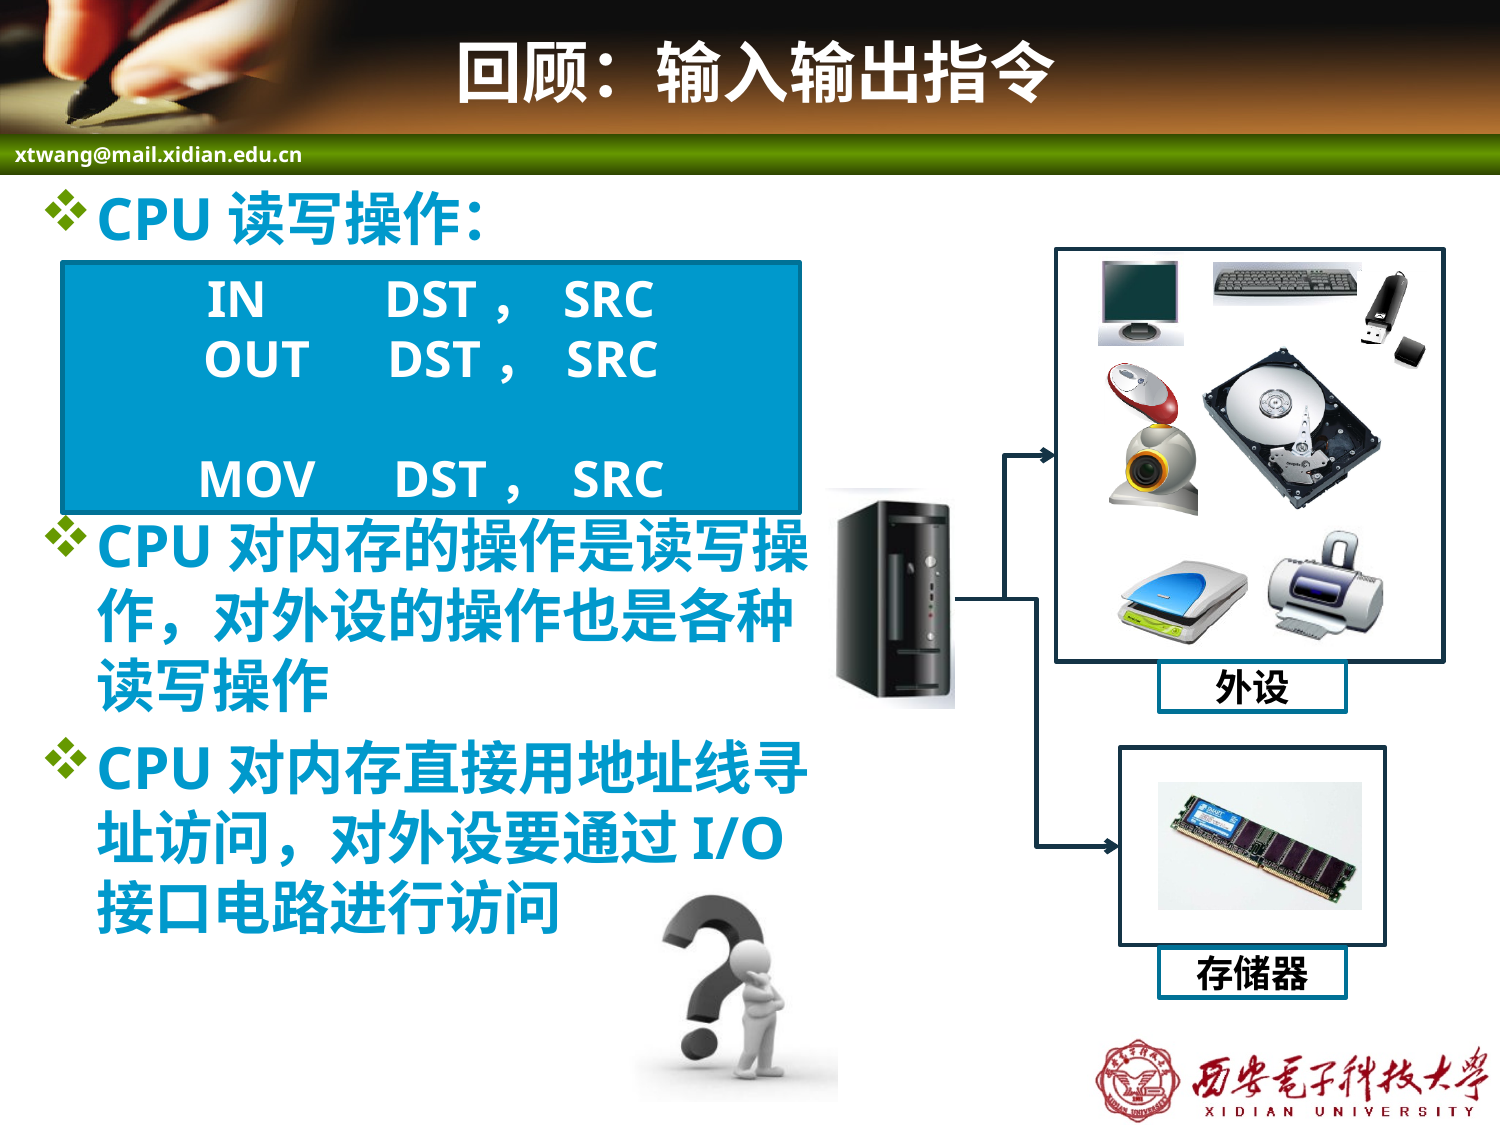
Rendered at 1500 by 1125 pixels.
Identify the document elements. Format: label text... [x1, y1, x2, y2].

list CPU读写操作： CPU对内存的操作是读写操作，对外设的操作也是各种读写操作 CPU对内存直接用地址线寻址访问，对外设要通过I/O接口电路进行访问 [24, 174, 863, 1079]
picture [618, 883, 838, 1103]
text_box IN DST， SRC OUT DST， SRC MOV DST， SRC [60, 260, 802, 515]
picture [0, 0, 1500, 134]
title 回顾：输入输出指令 [75, 24, 1438, 118]
picture [1158, 782, 1362, 911]
picture [1087, 1030, 1497, 1125]
picture [1198, 344, 1385, 518]
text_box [824, 248, 1444, 998]
